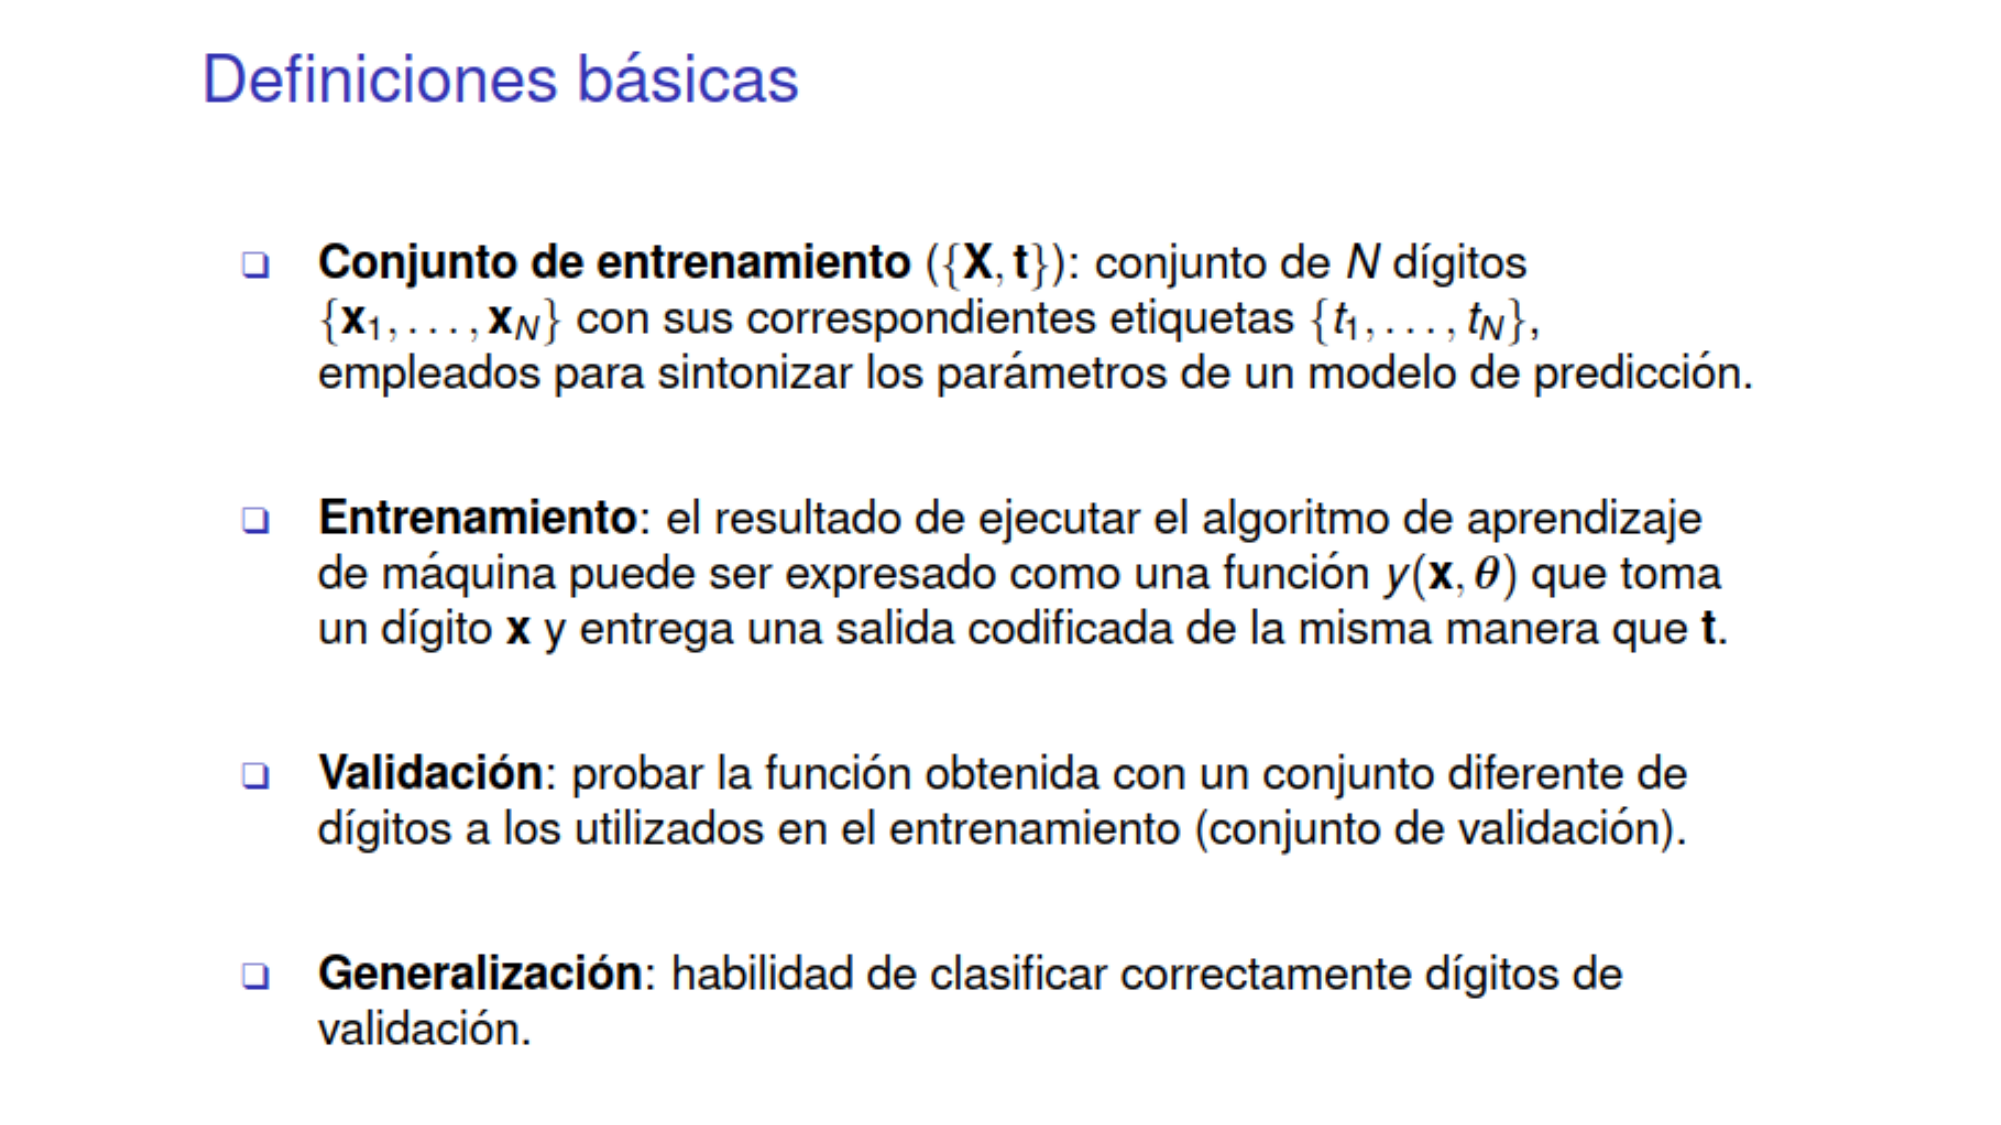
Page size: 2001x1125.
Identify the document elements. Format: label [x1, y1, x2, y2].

picture [184, 41, 1773, 1125]
